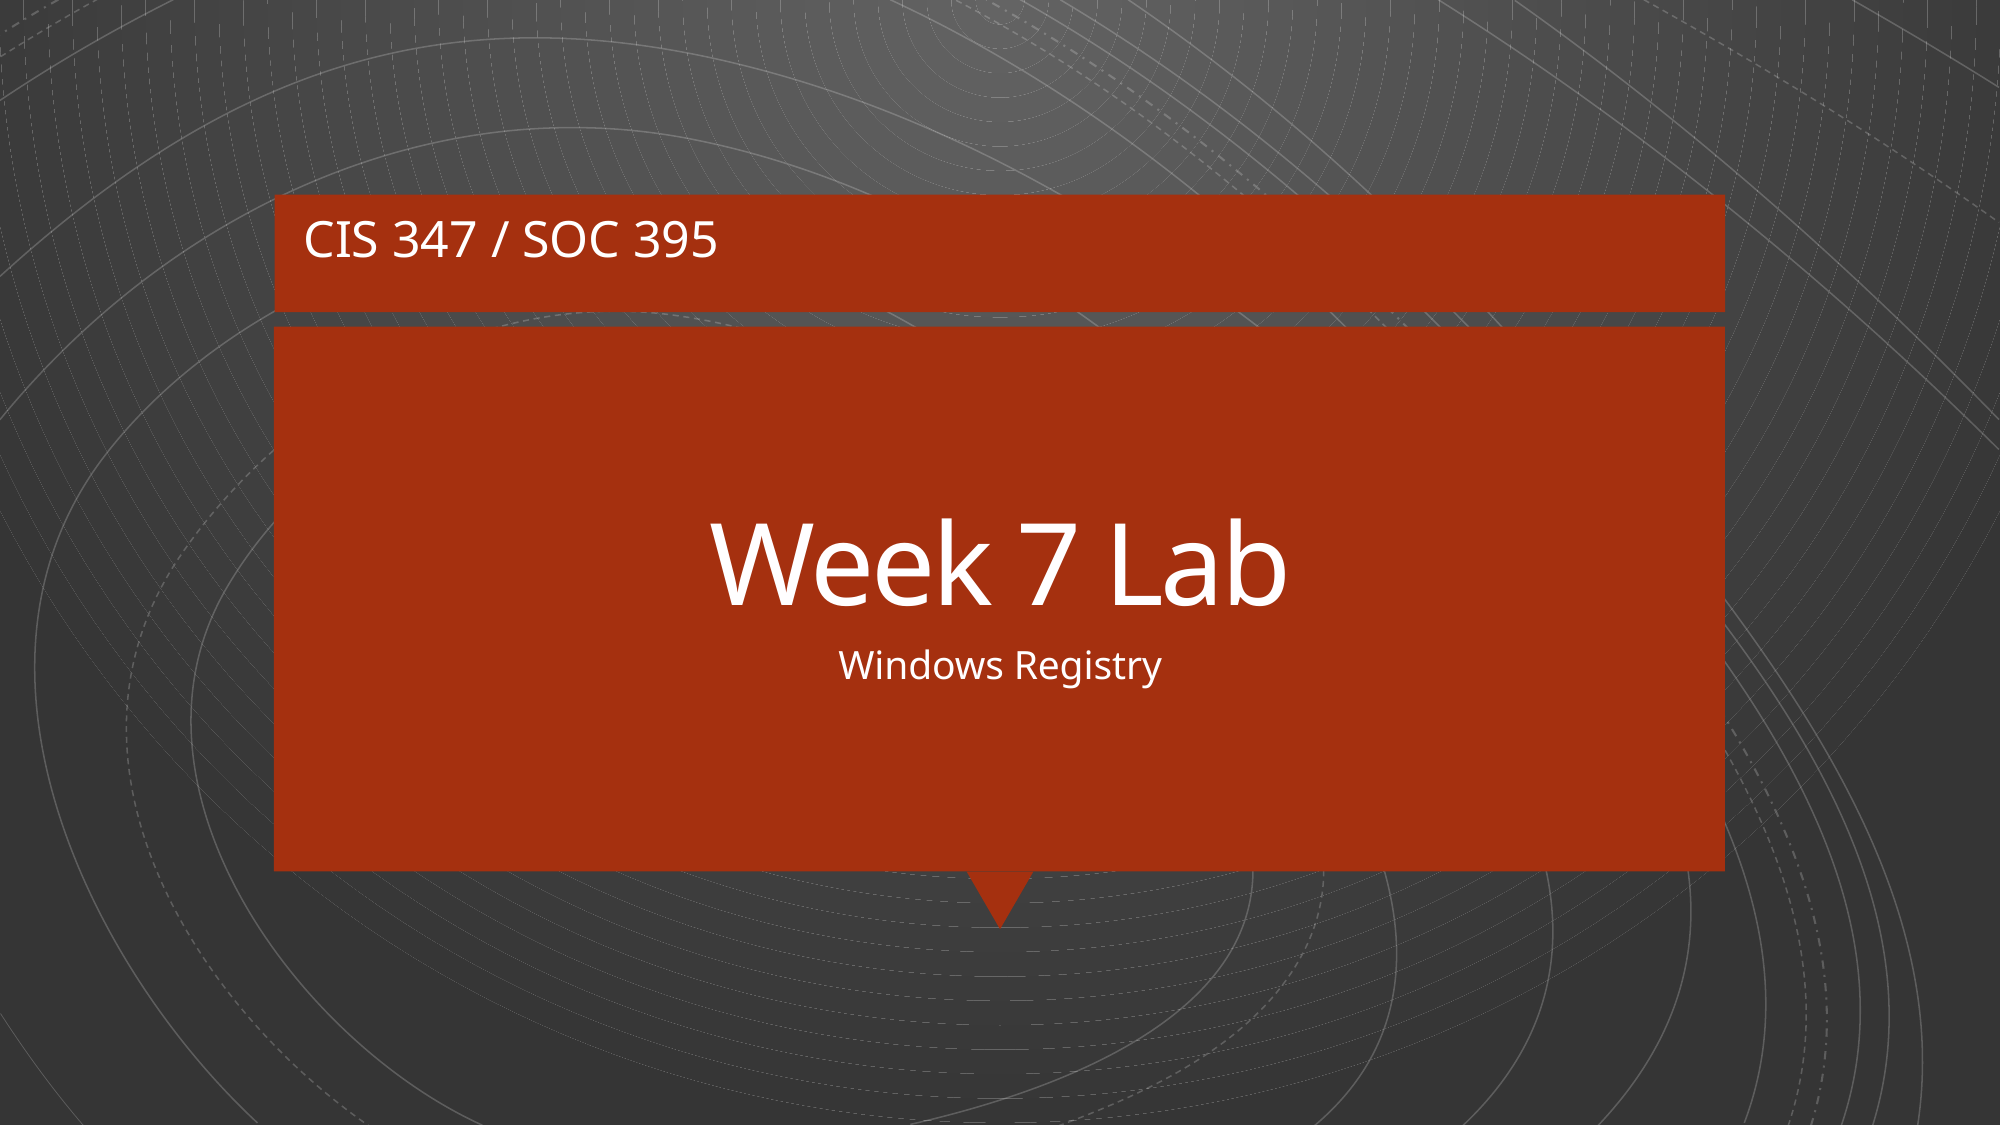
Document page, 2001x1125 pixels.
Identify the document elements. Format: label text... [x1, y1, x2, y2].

subtitle Windows Registry [288, 640, 1712, 858]
title Week 7 Lab [288, 340, 1713, 628]
text_box CIS 347 / SOC 395 [288, 199, 1712, 275]
